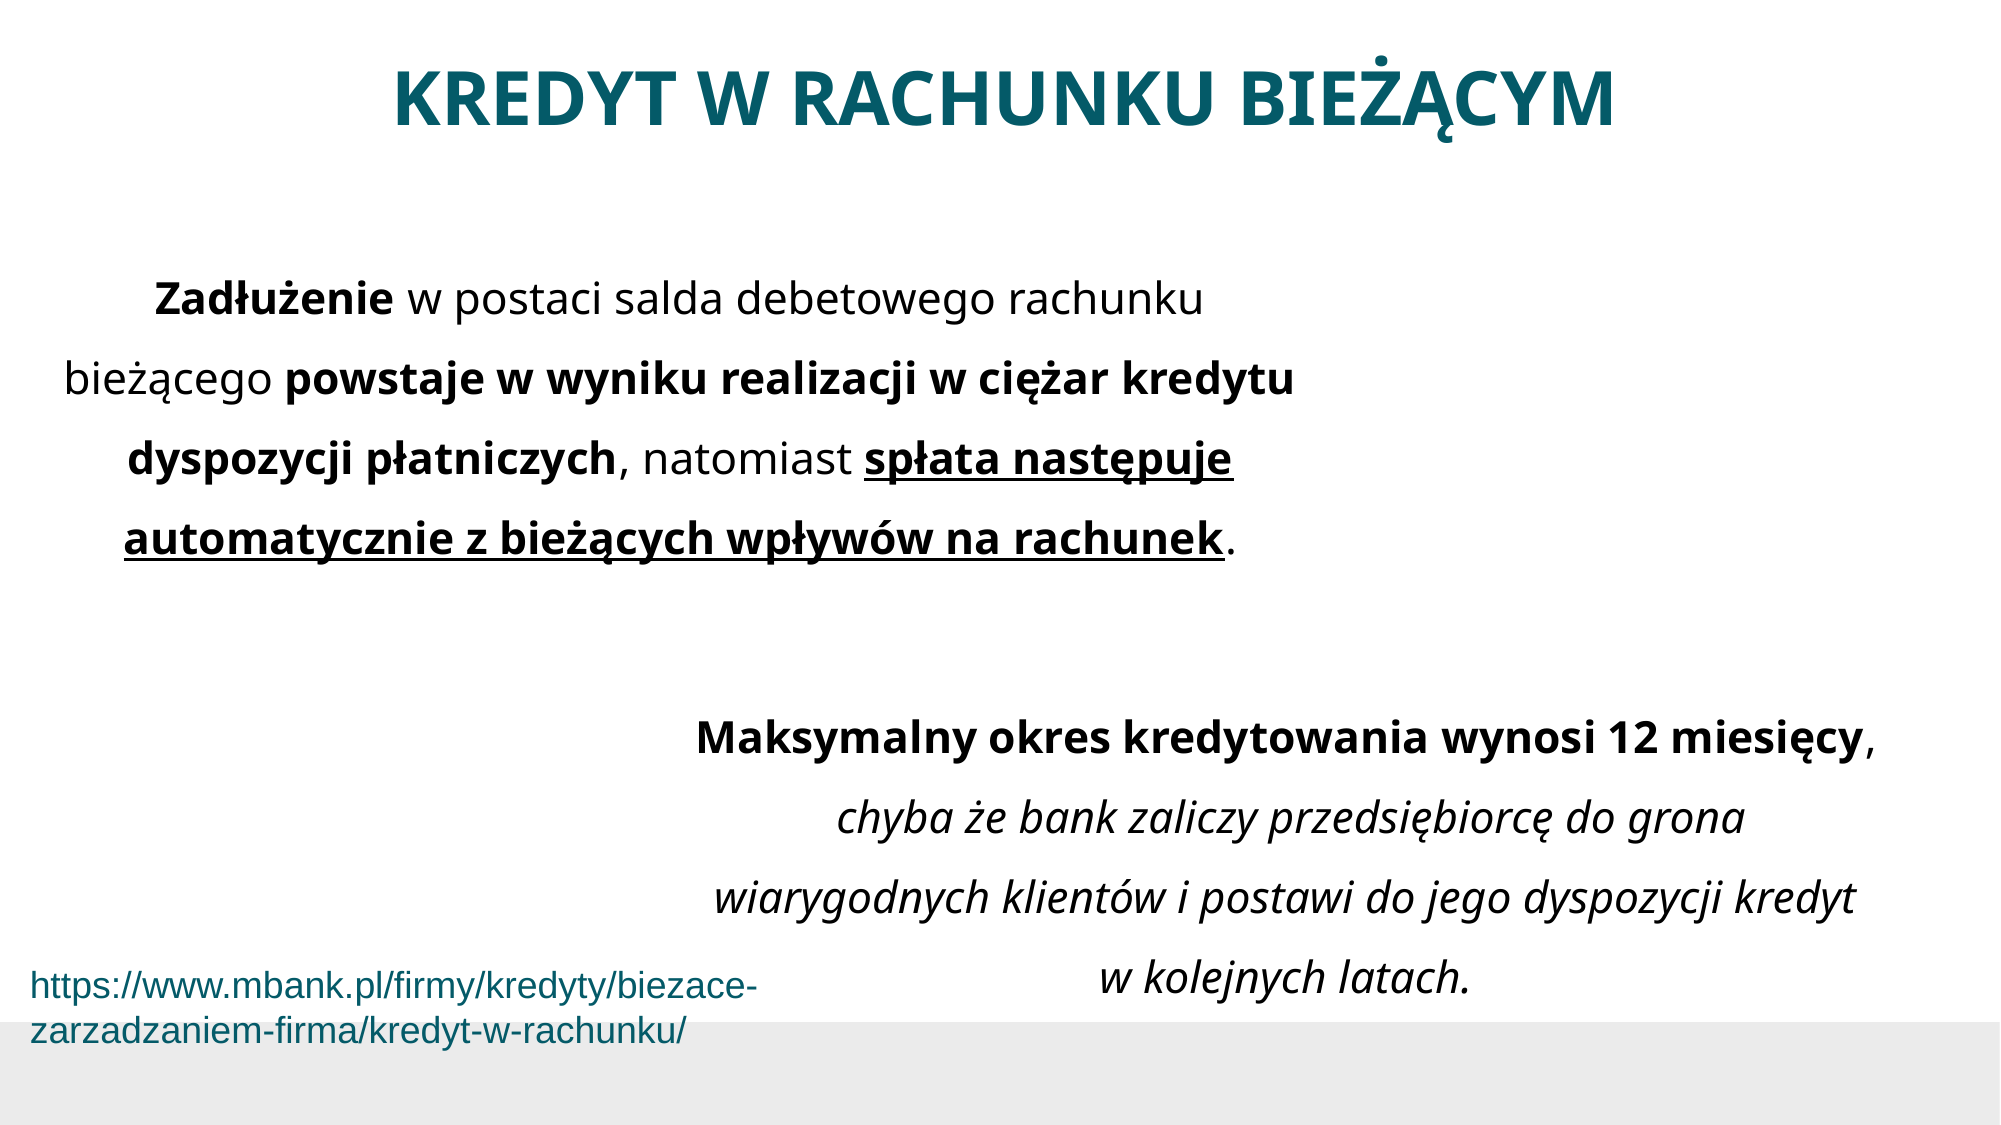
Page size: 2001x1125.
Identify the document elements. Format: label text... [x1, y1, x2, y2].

text_box Maksymalny okres kredytowania wynosi 12 miesięcy, chyba że bank zaliczy przedsiębiorcę do grona wiarygodnych klientów i postawi do jego dyspozycji kredyt w kolejnych latach. [680, 675, 1892, 1011]
text_box https://www.mbank.pl/firmy/kredyty/biezace-zarzadzaniem-firma/kredyt-w-rachunku/ [15, 953, 1015, 1059]
title KREDYT W RACHUNKU BIEŻĄCYM [172, 60, 1858, 131]
text_box Zadłużenie w postaci salda debetowego rachunku bieżącego powstaje w wyniku realizacji w ciężar kredytu dyspozycji płatniczych, natomiast spłata następuje automatycznie z bieżących wpływów na rachunek. [37, 236, 1324, 571]
